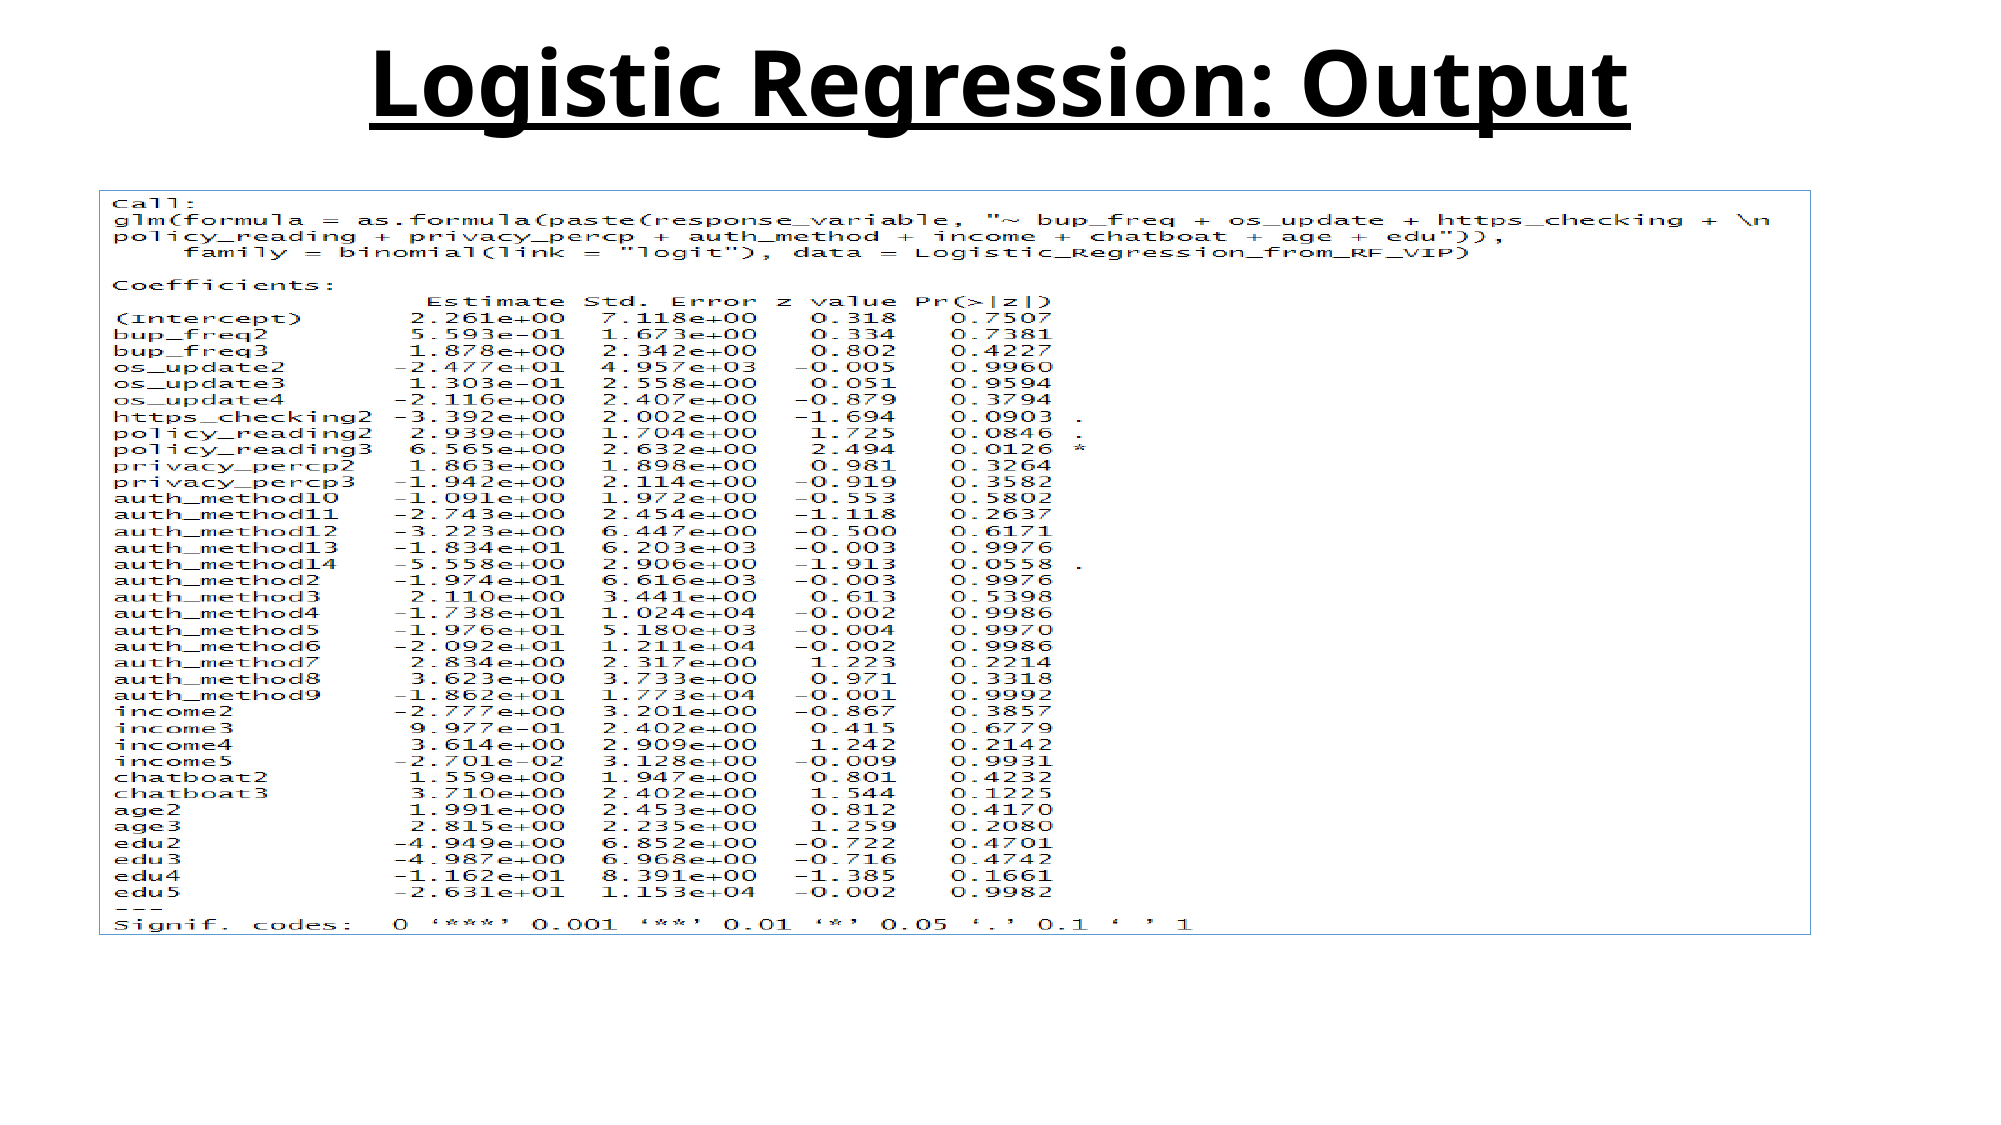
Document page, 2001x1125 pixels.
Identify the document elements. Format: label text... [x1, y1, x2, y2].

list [99, 190, 1811, 935]
title Logistic Regression: Output [137, 15, 1863, 158]
